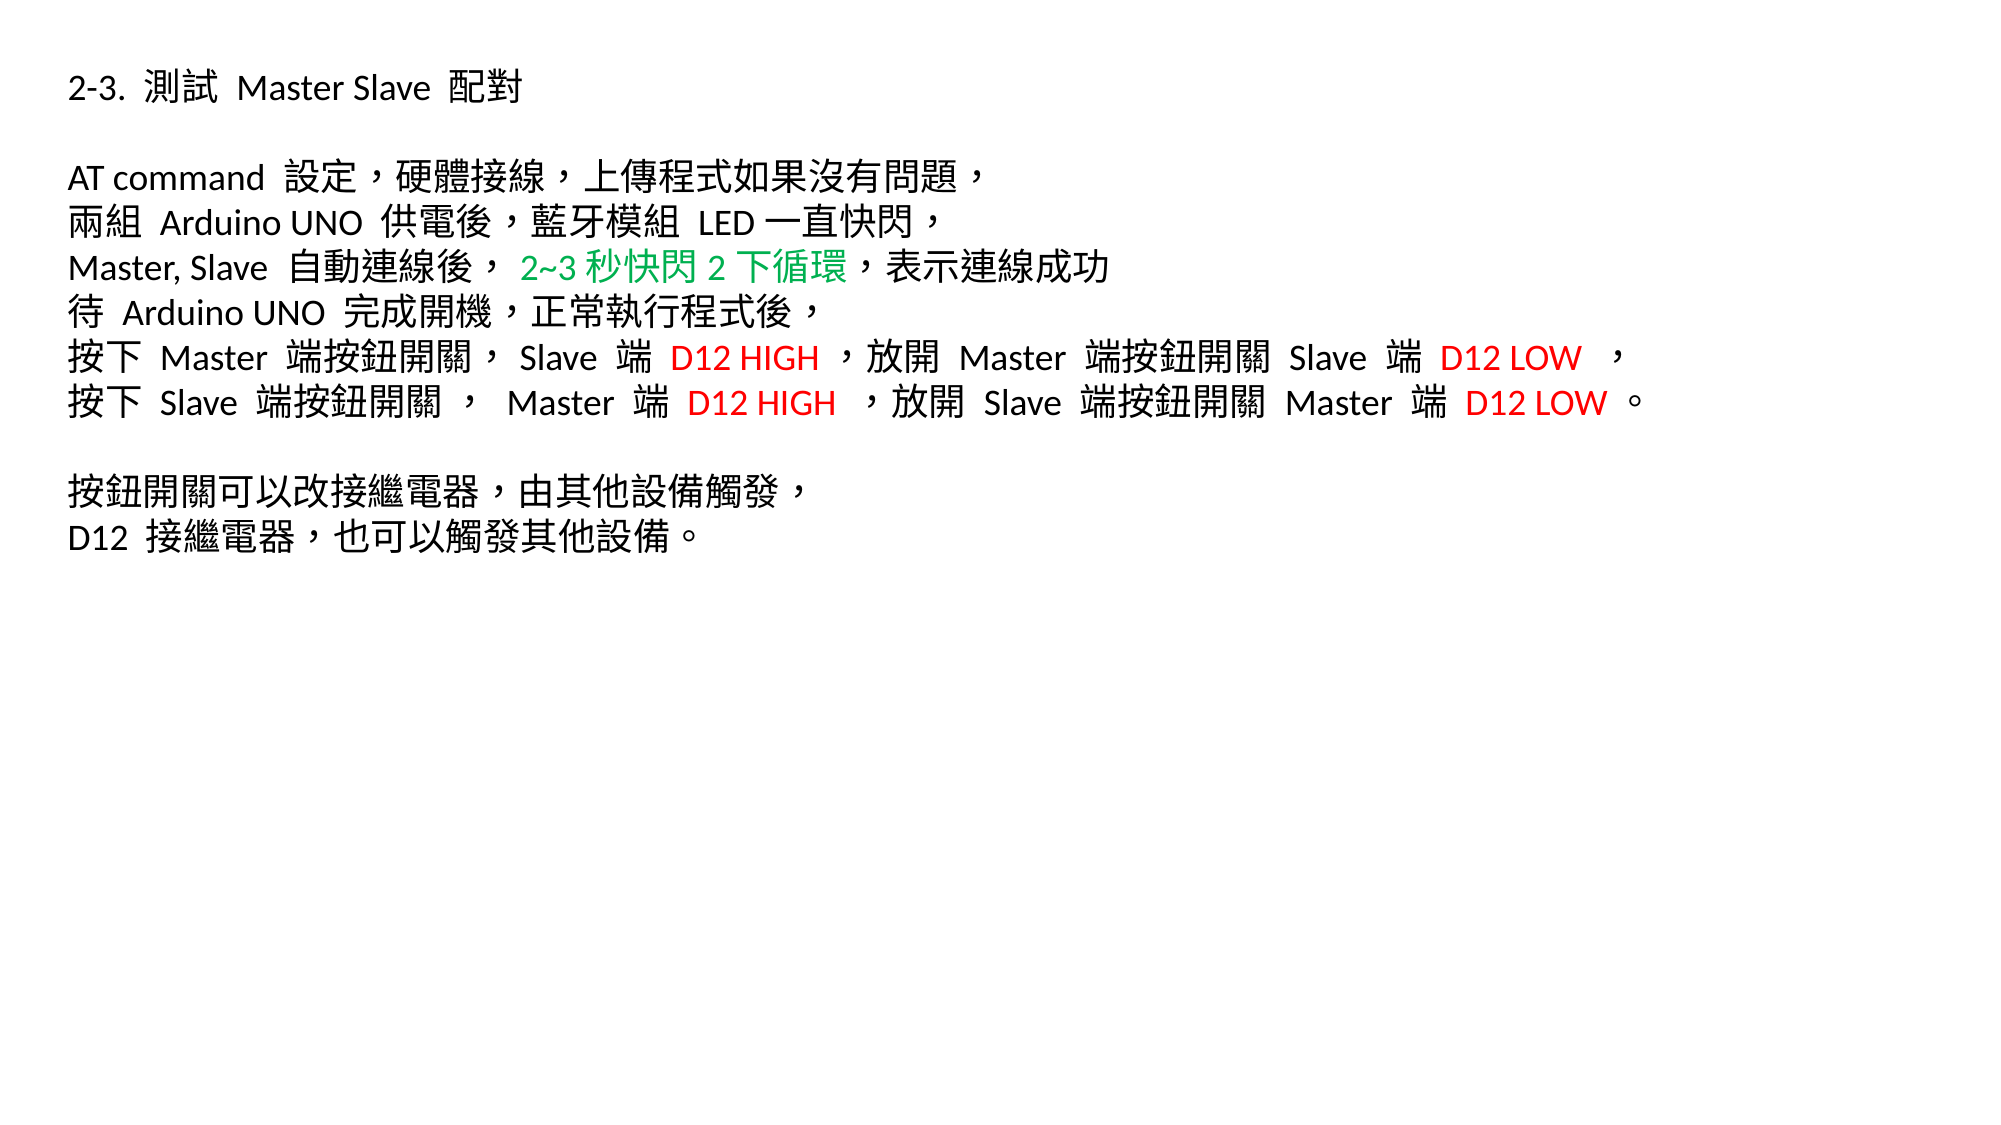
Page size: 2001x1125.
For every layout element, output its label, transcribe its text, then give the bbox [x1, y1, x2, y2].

text_box 2-3. 測試 Master Slave 配對 AT command 設定，硬體接線，上傳程式如果沒有問題， 兩組 Arduino UNO 供電後，藍牙模組 LED一直快閃， Master, Slave 自動連線後，2~3秒快閃2下循環，表示連線成功 待 Arduino UNO 完成開機，正常執行程式後， 按下 Master 端按鈕開關，Slave 端 D12 HIGH，放開 Master 端按鈕開關 Slave 端 D12 LOW ， 按下 Slave 端按鈕開關 ， Master 端 D12 HIGH ，放開 Slave 端按鈕開關 Master 端 D12 LOW。 按鈕開關可以改接繼電器，由其他設備觸發， D12 接繼電器，也可以觸發其他設備。 [52, 55, 1940, 566]
